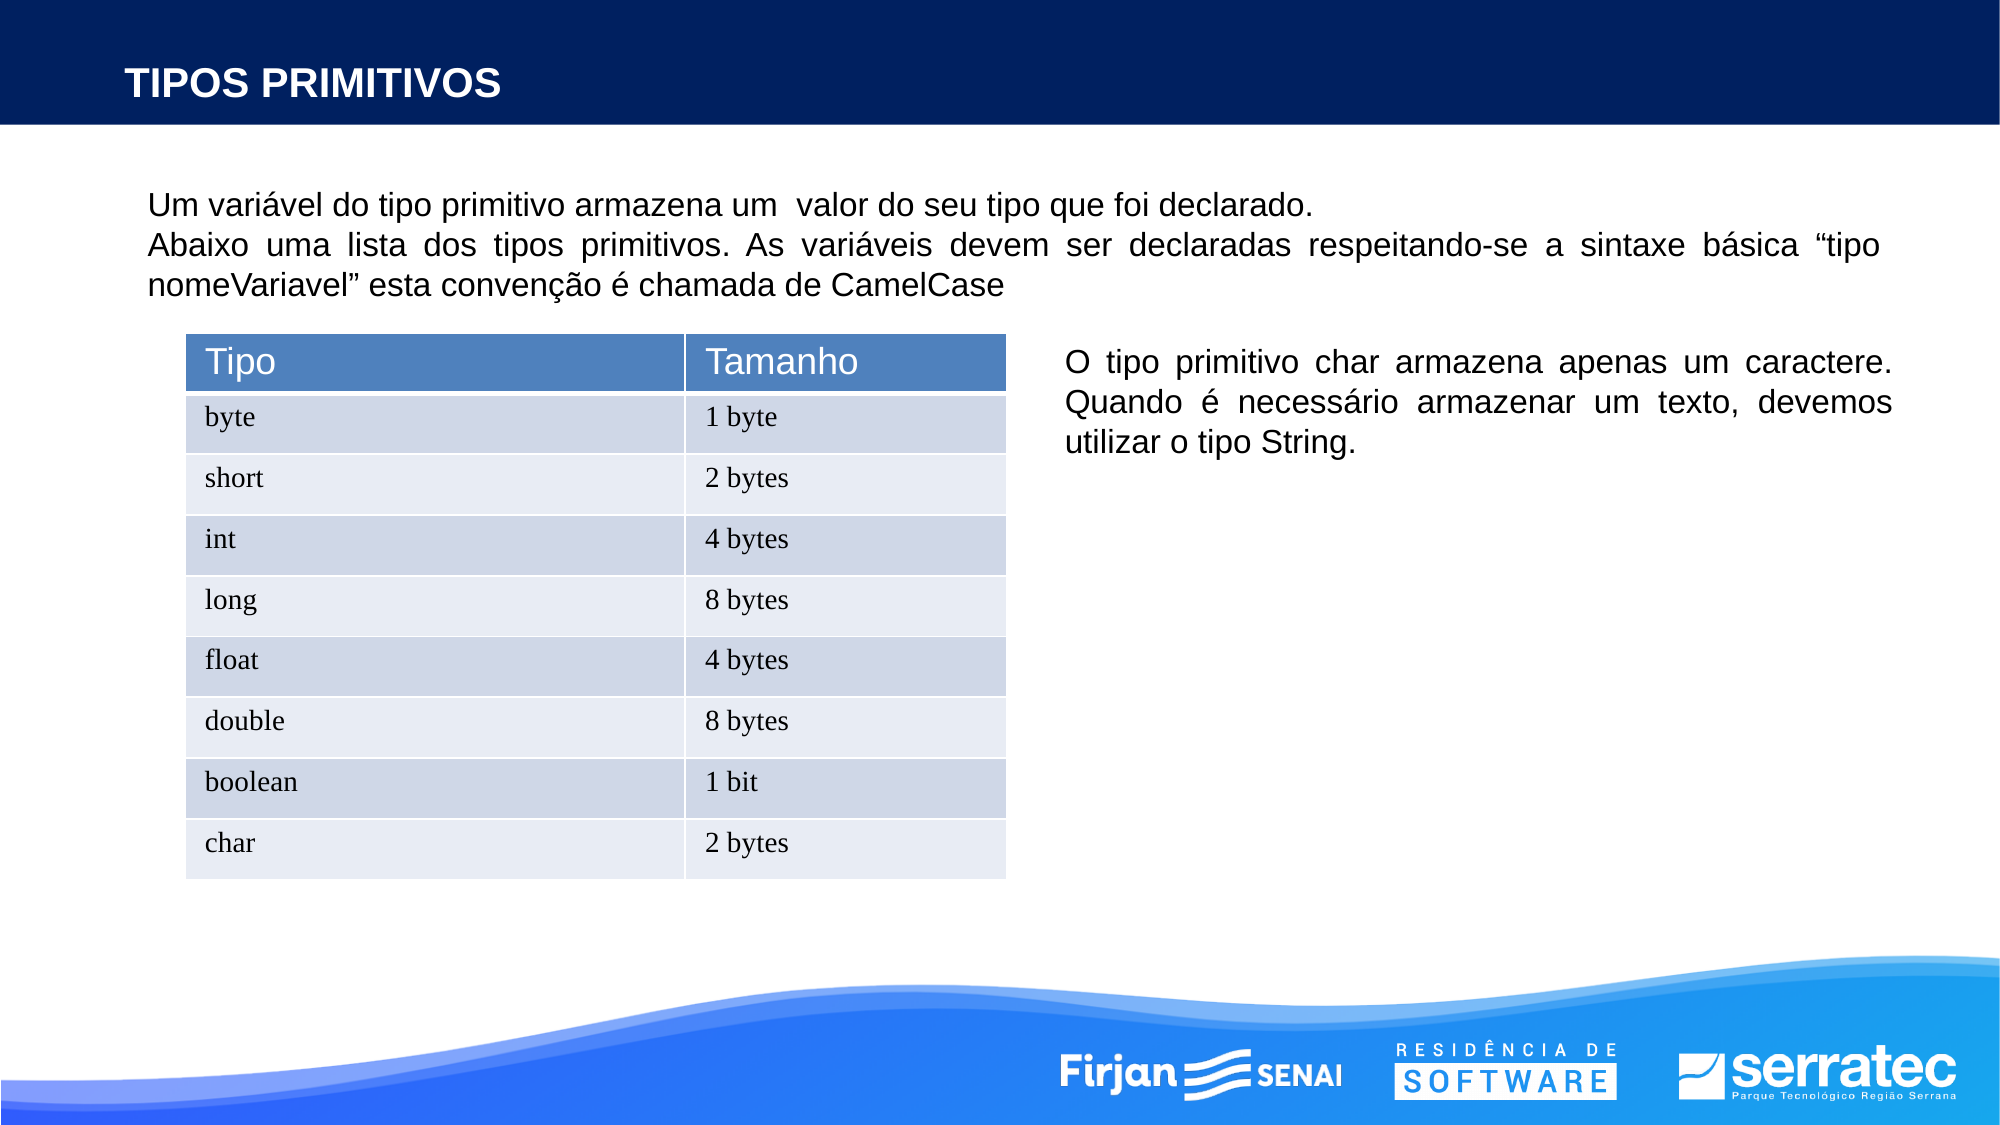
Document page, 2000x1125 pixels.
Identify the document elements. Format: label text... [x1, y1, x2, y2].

table_cell int [186, 516, 684, 575]
table_cell char [186, 820, 684, 879]
table_cell 4 bytes [686, 637, 1006, 696]
table_cell 2 bytes [686, 820, 1006, 879]
table_cell long [186, 577, 684, 636]
text_box O tipo primitivo char armazena apenas um caractere. Quando é necessário armazenar um texto, devemos utilizar o tipo String. [1049, 332, 1910, 468]
table_cell 4 bytes [686, 516, 1006, 575]
table_cell boolean [186, 759, 684, 818]
table_cell double [186, 698, 684, 757]
table_header Tipo [186, 334, 684, 391]
table_cell byte [186, 396, 684, 453]
text_box TIPOS PRIMITIVOS [109, 21, 1910, 141]
table_cell 8 bytes [686, 577, 1006, 636]
text_box Um variável do tipo primitivo armazena um valor do seu tipo que foi declarado. Abaixo uma lista dos tipos primitivos. As variáveis devem ser declaradas respeitando-se a sintaxe básica “tipo nomeVariavel” esta convenção é chamada de CamelCase [132, 175, 1899, 311]
table_header Tamanho [686, 334, 1006, 391]
table_cell 1 bit [686, 759, 1006, 818]
table_cell float [186, 637, 684, 696]
picture [1, 943, 2000, 1125]
table_cell 8 bytes [686, 698, 1006, 757]
table_cell short [186, 455, 684, 514]
table_cell 2 bytes [686, 455, 1006, 514]
table_cell 1 byte [686, 396, 1006, 453]
